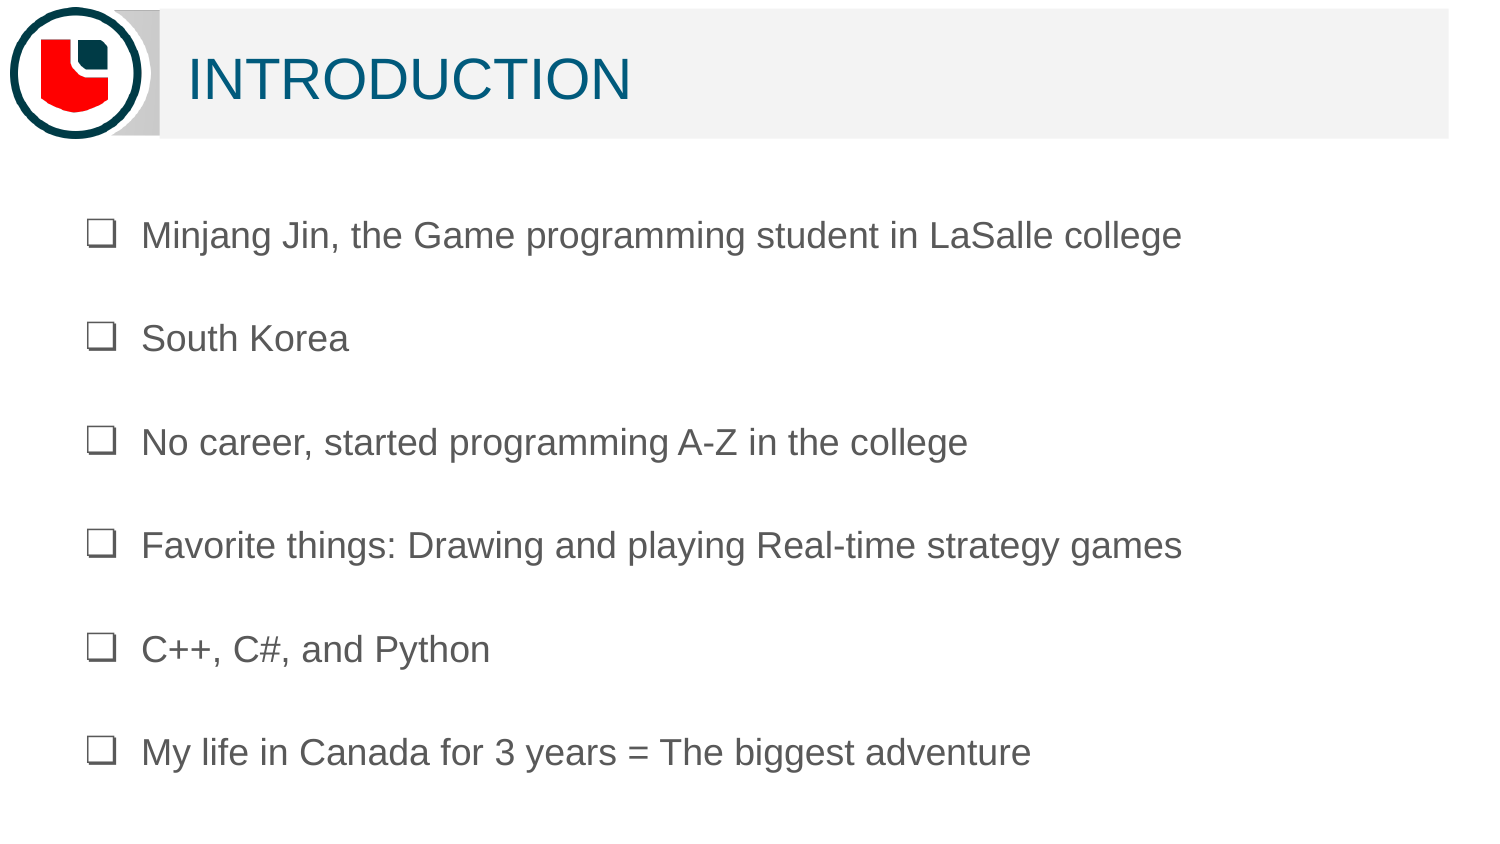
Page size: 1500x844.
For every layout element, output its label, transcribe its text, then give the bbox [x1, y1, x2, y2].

picture [0, 3, 519, 143]
title INTRODUCTION [524, 26, 1419, 121]
list Minjang Jin, the Game programming student in LaSalle college South Korea No career, started programming A-Z in the college Favorite things: Drawing and playing Real-time strategy games C++, C#, and Python My life in Canada for 3 years = The biggest adventure [51, 189, 1449, 750]
text_box [524, 8, 1449, 139]
